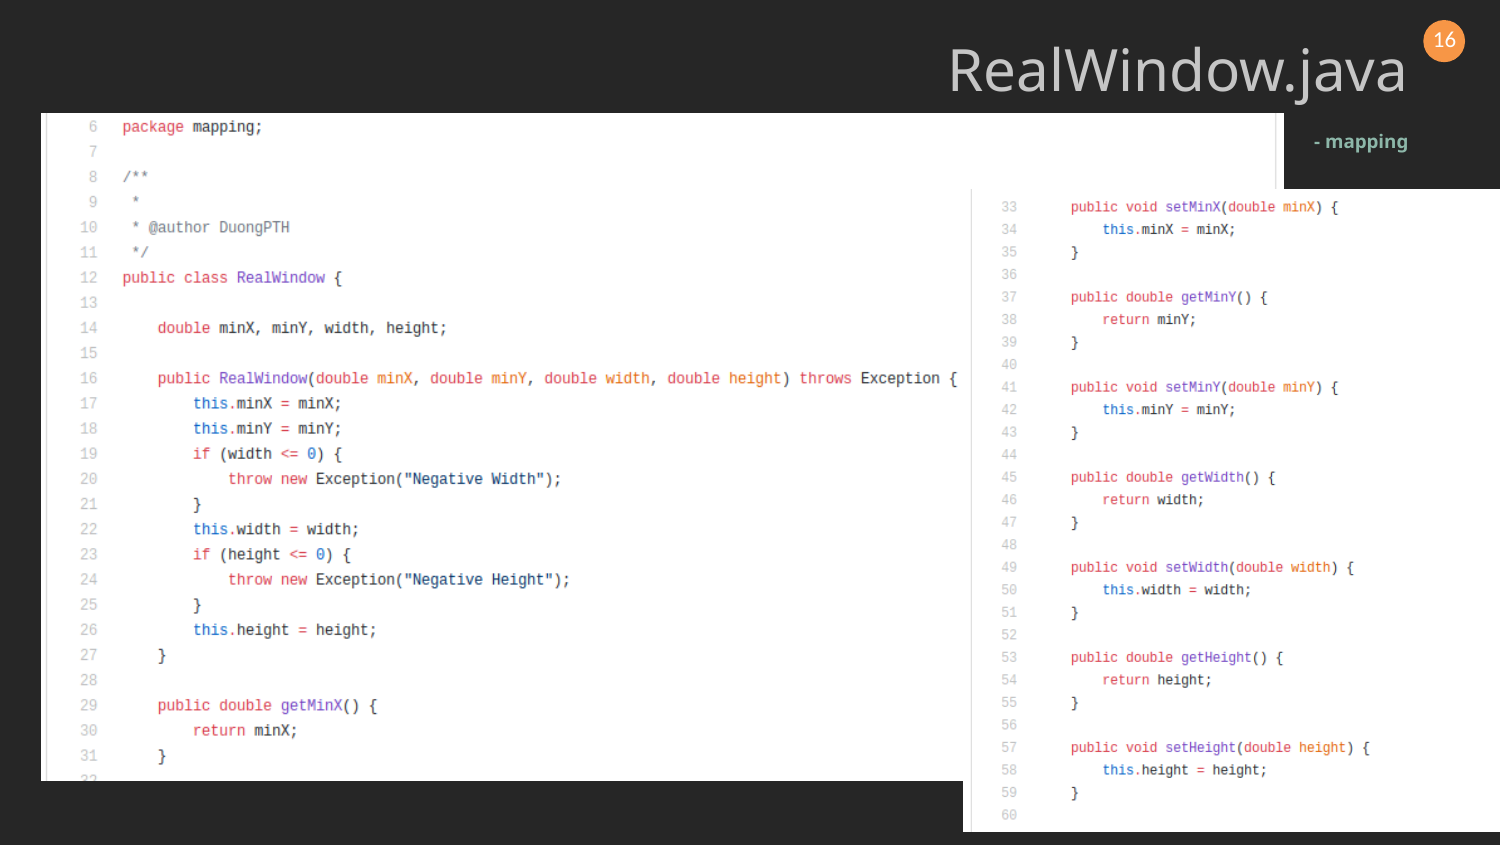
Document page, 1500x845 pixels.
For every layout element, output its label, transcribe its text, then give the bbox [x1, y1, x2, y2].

text_box RealWindow.java [120, 21, 1423, 116]
picture [41, 113, 1500, 832]
text_box - mapping [1288, 123, 1423, 160]
